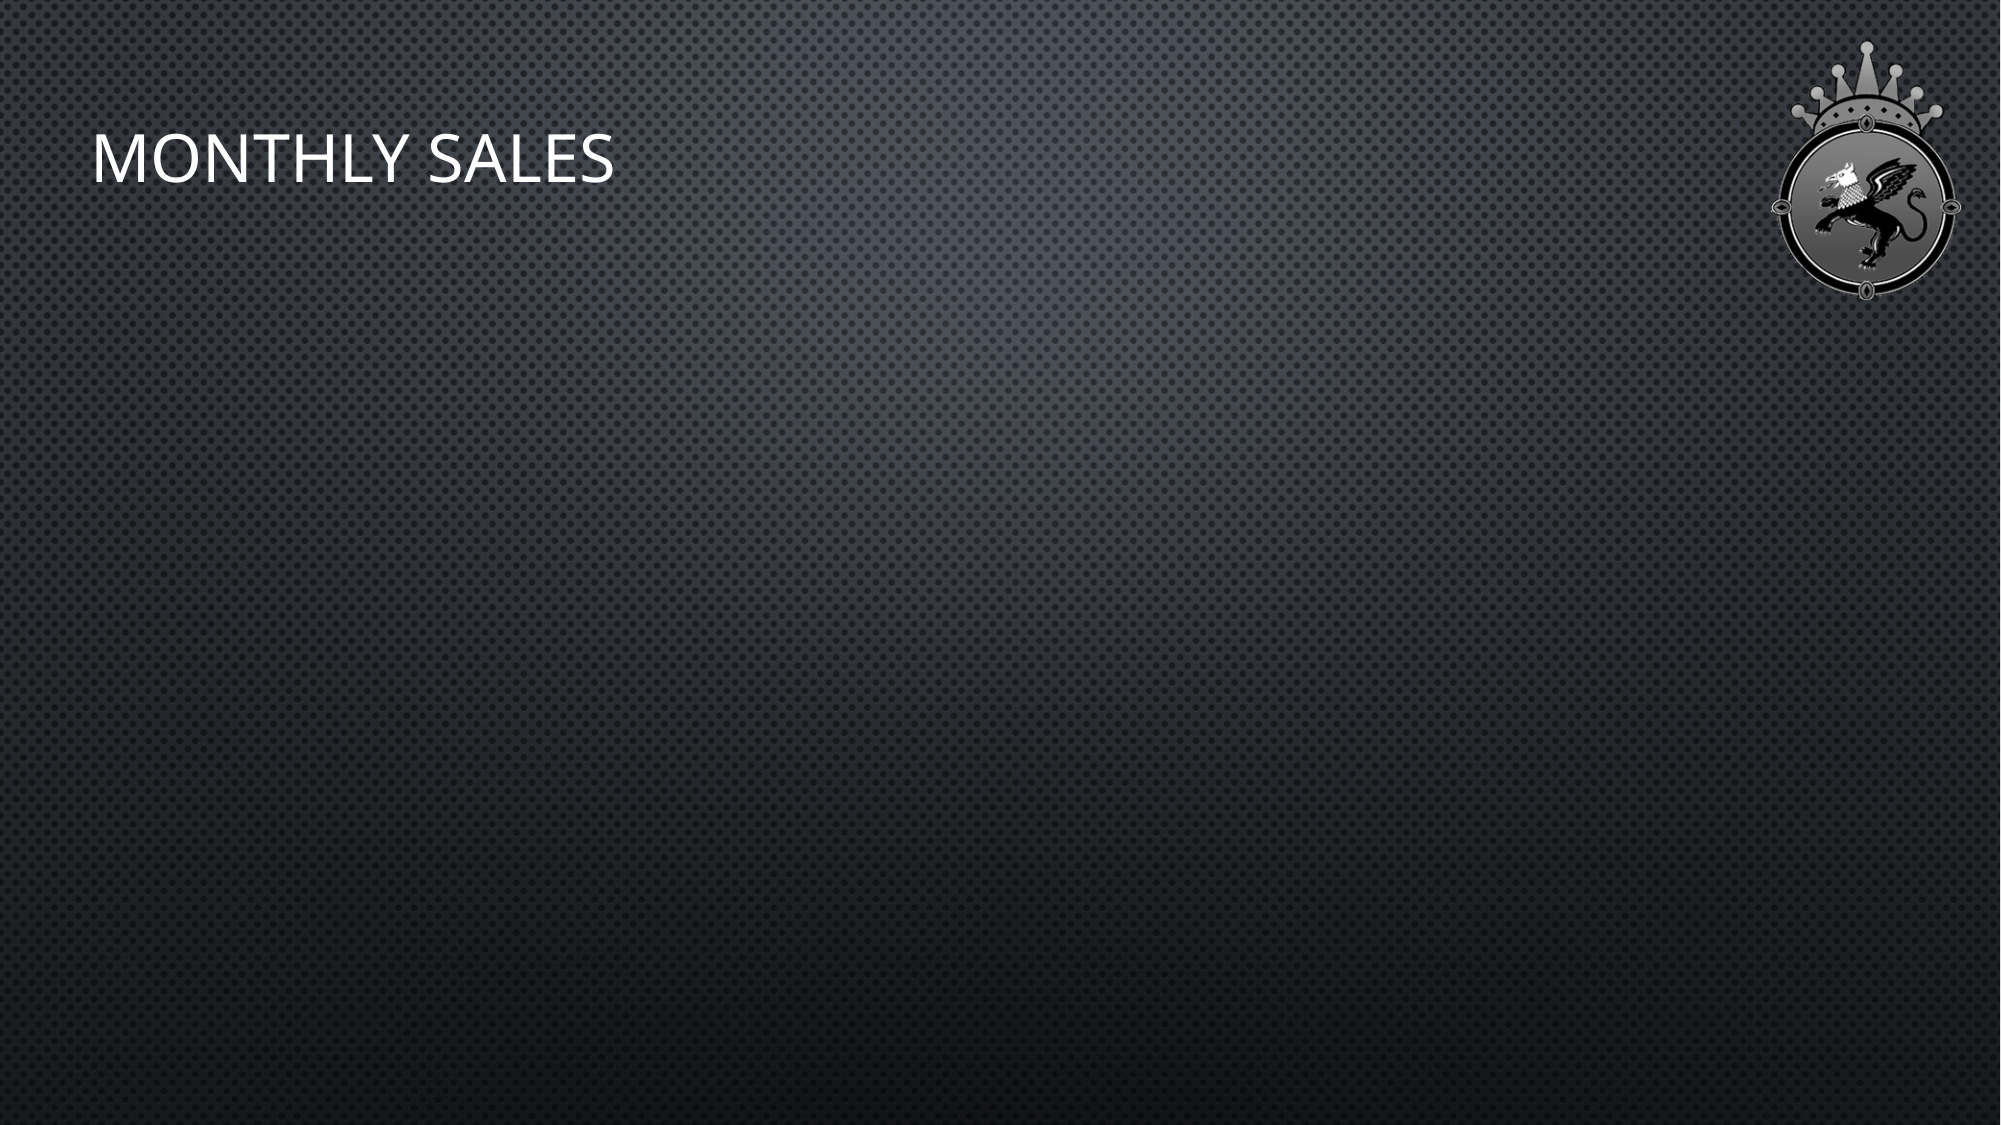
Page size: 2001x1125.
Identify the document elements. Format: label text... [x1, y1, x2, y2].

title Monthly Sales [75, 0, 1700, 313]
picture [1771, 37, 1962, 300]
